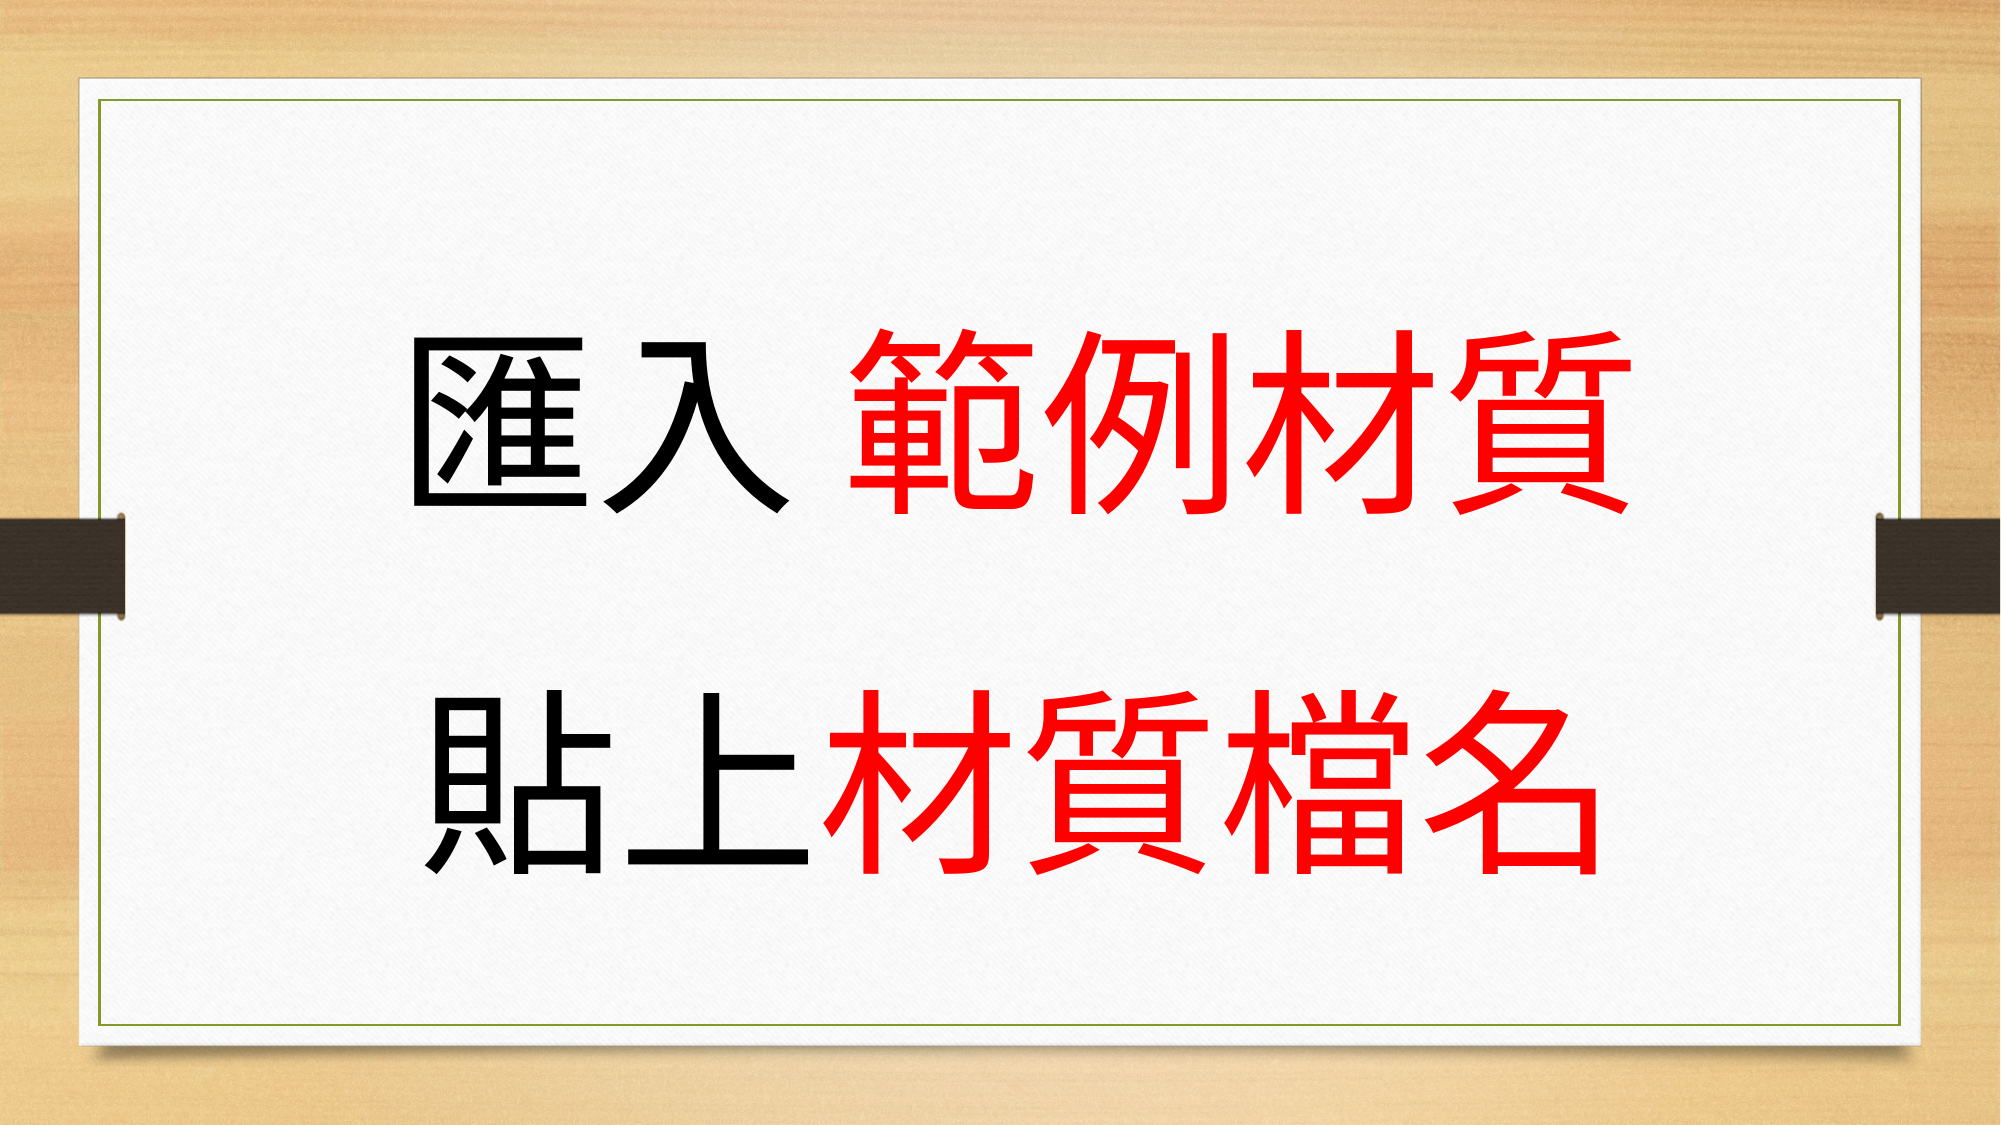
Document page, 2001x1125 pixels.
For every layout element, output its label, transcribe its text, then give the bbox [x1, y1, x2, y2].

picture [0, 0, 2001, 1125]
title 匯入 範例材質 貼上材質檔名 [164, 121, 1874, 956]
